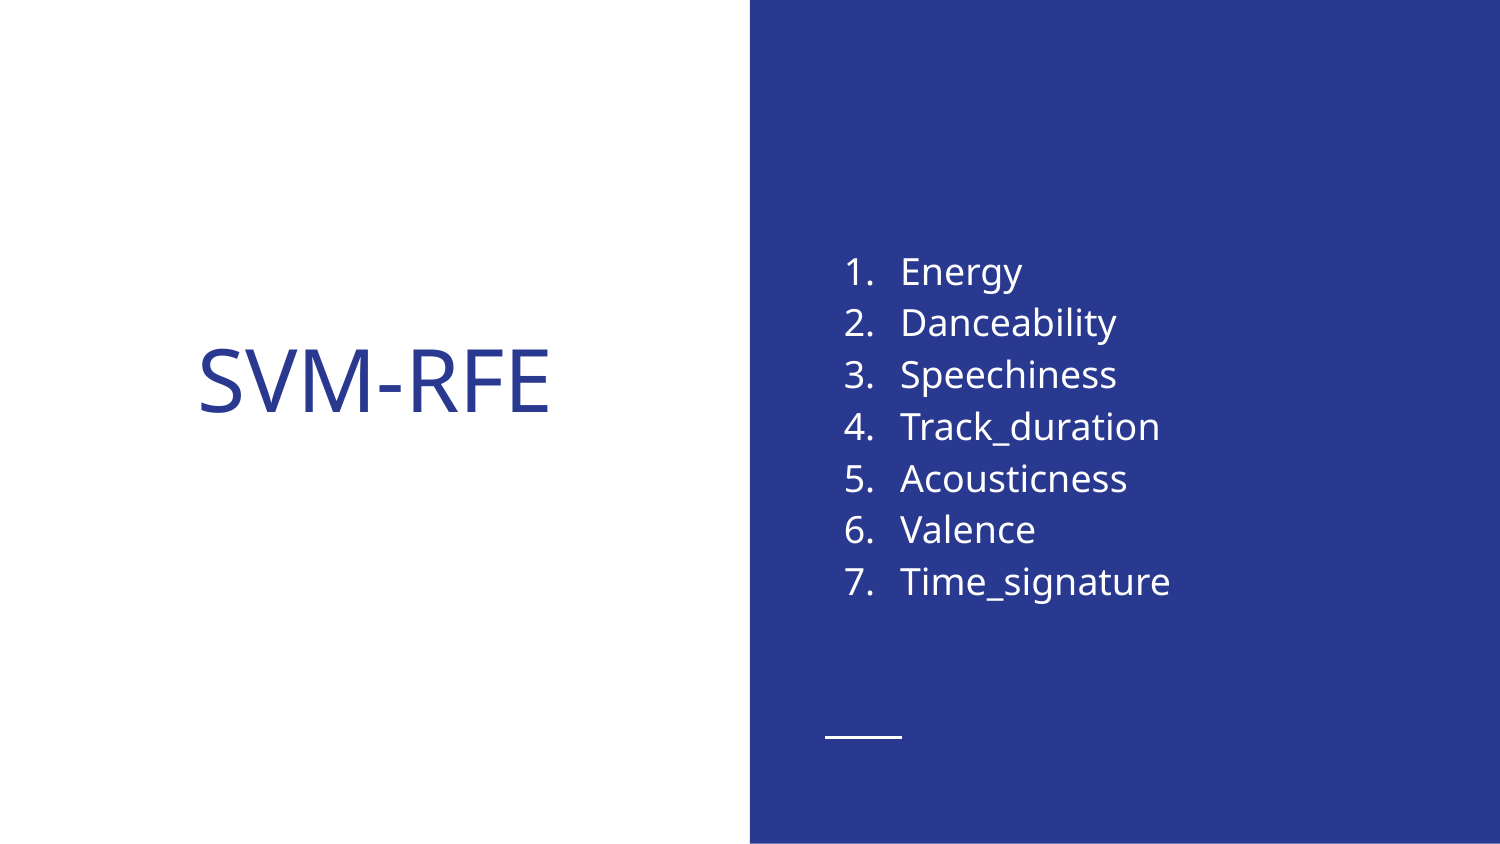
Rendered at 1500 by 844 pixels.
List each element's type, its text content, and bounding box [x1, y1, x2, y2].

list Energy Danceability Speechiness Track_duration Acousticness Valence Time_signature [810, 118, 1440, 725]
title SVM-RFE [43, 188, 708, 446]
